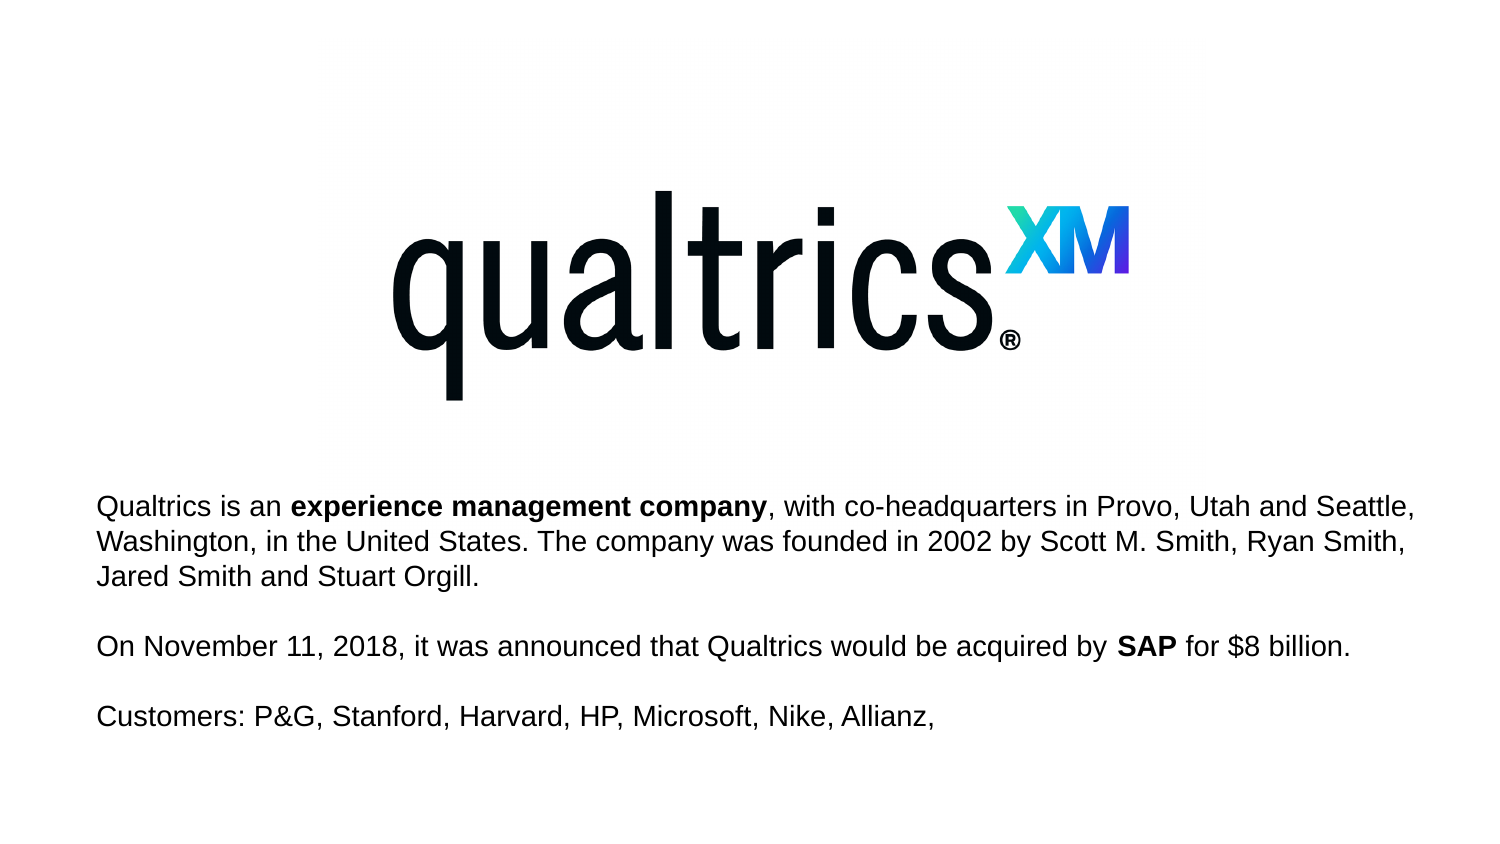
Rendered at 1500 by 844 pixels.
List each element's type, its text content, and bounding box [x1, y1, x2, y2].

picture [318, 38, 1206, 538]
text_box Qualtrics is an experience management company, with co-headquarters in Provo, Utah and Seattle, Washington, in the United States. The company was founded in 2002 by Scott M. Smith, Ryan Smith, Jared Smith and Stuart Orgill. On November 11, 2018, it was announced that Qualtrics would be acquired by SAP for $8 billion. Customers: P&G, Stanford, Harvard, HP, Microsoft, Nike, Allianz, [81, 472, 1481, 818]
